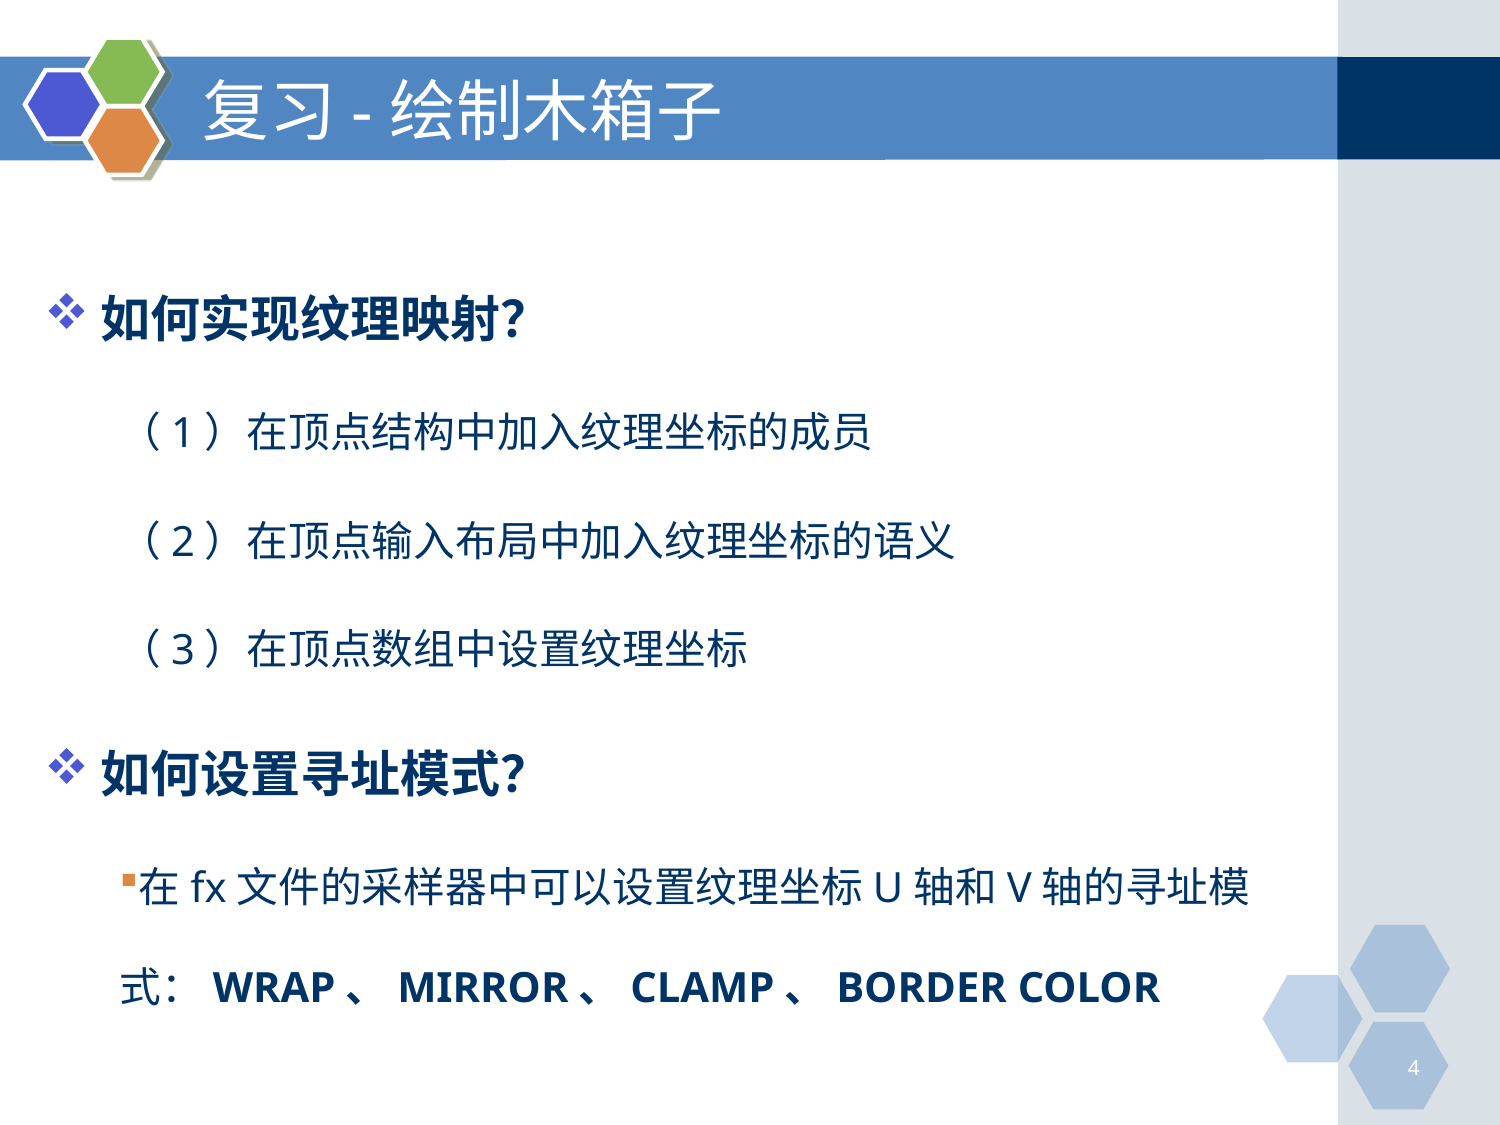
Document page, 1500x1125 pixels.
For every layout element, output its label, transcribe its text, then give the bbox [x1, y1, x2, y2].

title 复习-绘制木箱子 [187, 62, 1288, 155]
list 如何实现纹理映射？ （1）在顶点结构中加入纹理坐标的成员 （2）在顶点输入布局中加入纹理坐标的语义 （3）在顶点数组中设置纹理坐标 如何设置寻址模式？ 在fx文件的采样器中可以设置纹理坐标U轴和V轴的寻址模式：WRAP、MIRROR、CLAMP、BORDER COLOR [29, 220, 1317, 1046]
text_box 4 [1359, 1047, 1435, 1086]
